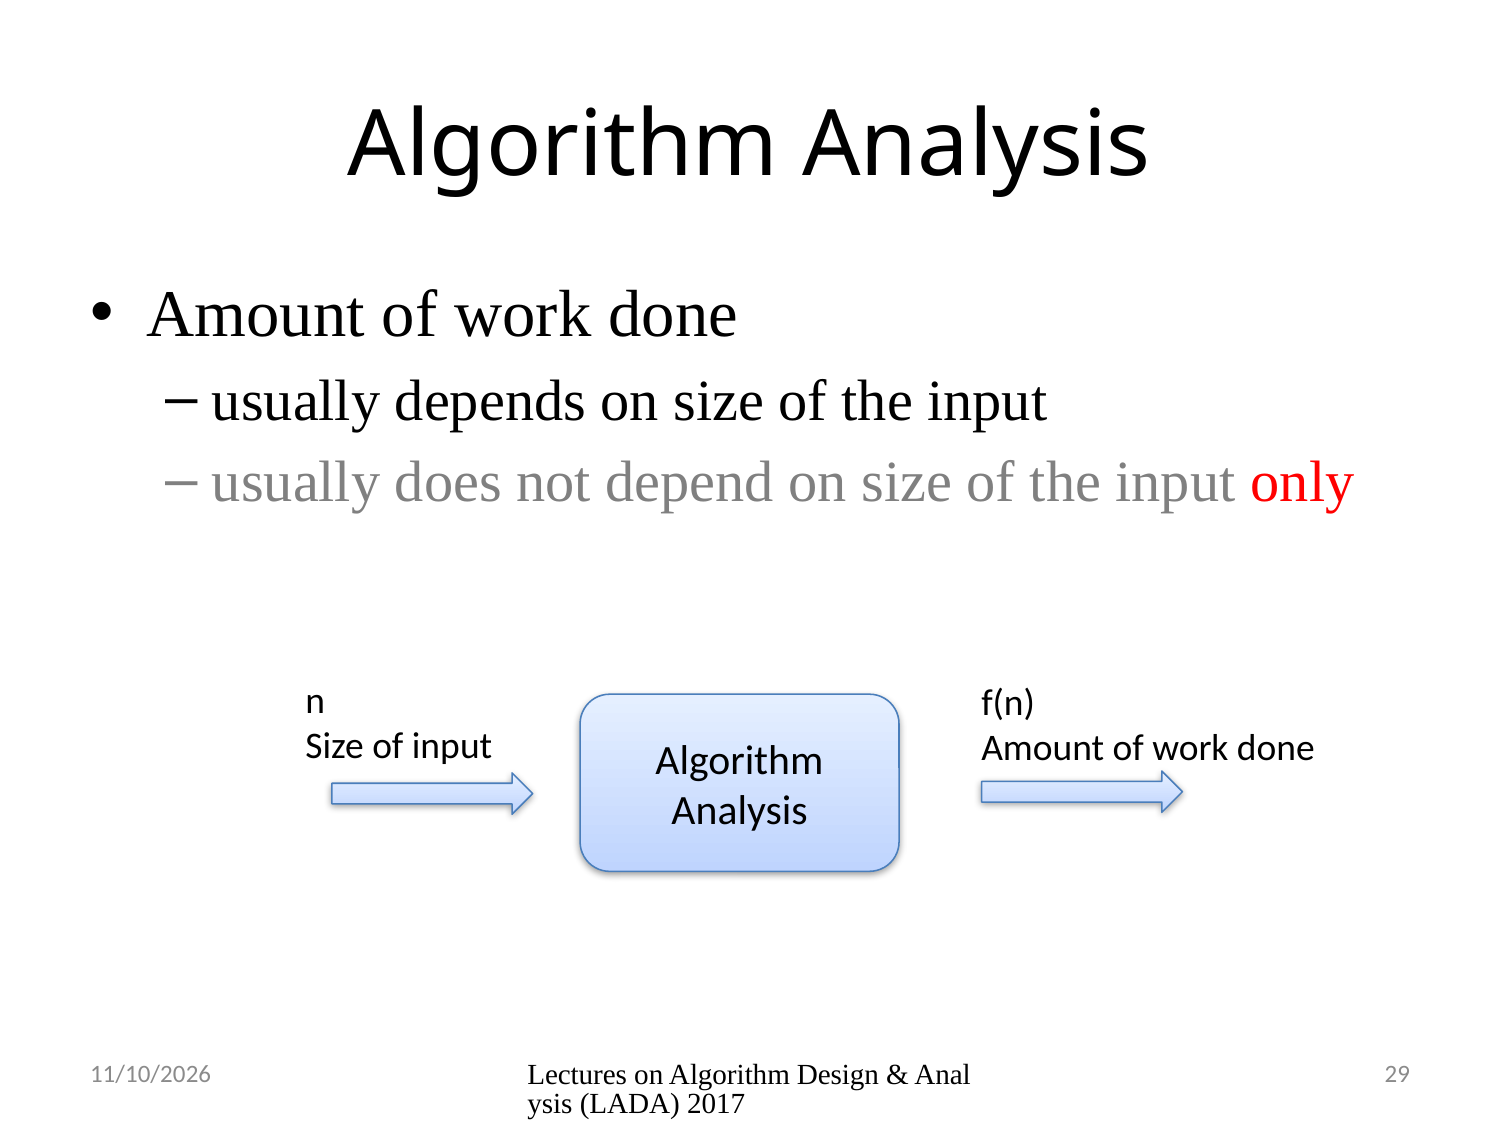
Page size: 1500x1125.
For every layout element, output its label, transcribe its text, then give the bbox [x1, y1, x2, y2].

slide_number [75, 1042, 425, 1103]
list Amount of work done usually depends on size of the input usually does not depend on size of the input only [75, 262, 1425, 1005]
title Algorithm Analysis [75, 45, 1425, 233]
slide_number 29 [1074, 1042, 1425, 1103]
footer Lectures on Algorithm Design & Analysis (LADA) 2017 [512, 1042, 988, 1103]
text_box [289, 668, 1333, 872]
